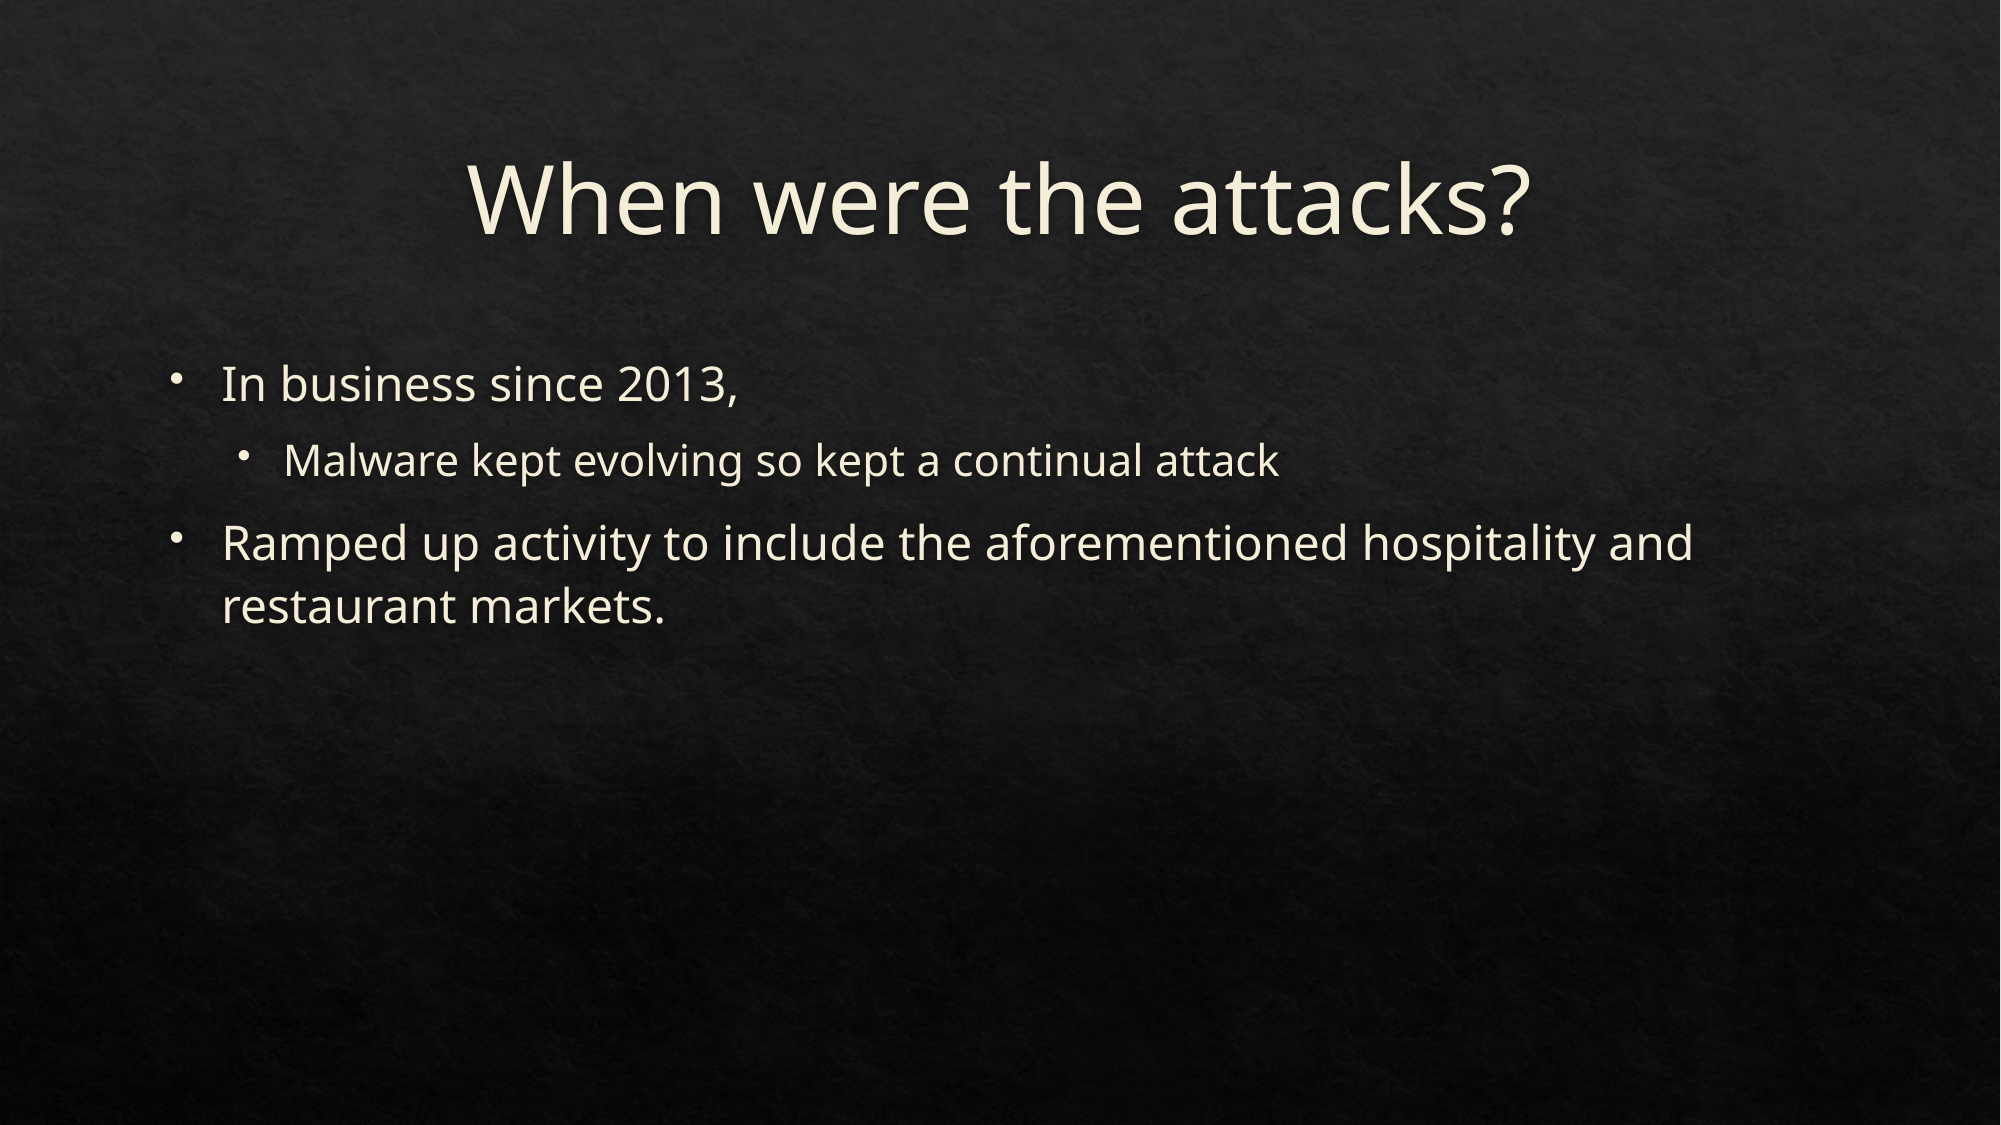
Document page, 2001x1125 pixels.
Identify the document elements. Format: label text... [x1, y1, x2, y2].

list In business since 2013, Malware kept evolving so kept a continual attack Ramped up activity to include the aforementioned hospitality and restaurant markets. [149, 340, 1849, 950]
title When were the attacks? [149, 99, 1849, 307]
